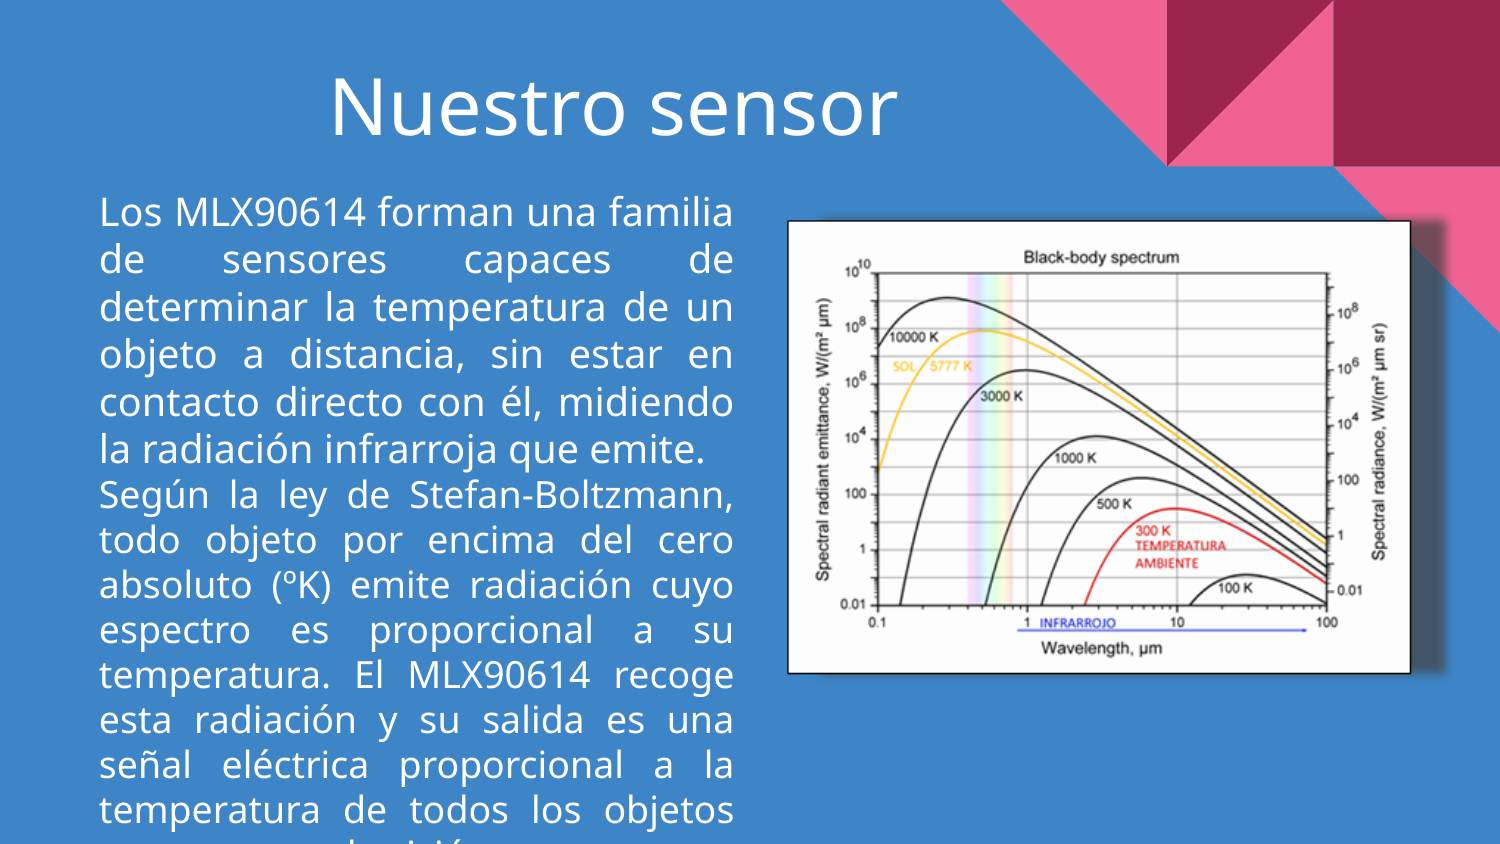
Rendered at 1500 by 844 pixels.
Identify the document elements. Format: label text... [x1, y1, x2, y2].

picture [786, 219, 1413, 676]
title Nuestro sensor [153, 36, 1075, 172]
text_box Los MLX90614 forman una familia de sensores capaces de determinar la temperatura de un objeto a distancia, sin estar en contacto directo con él, midiendo la radiación infrarroja que emite. Según la ley de Stefan-Boltzmann, todo objeto por encima del cero absoluto (ºK) emite radiación cuyo espectro es proporcional a su temperatura. El MLX90614 recoge esta radiación y su salida es una señal eléctrica proporcional a la temperatura de todos los objetos en su campo de visión. [83, 171, 750, 762]
